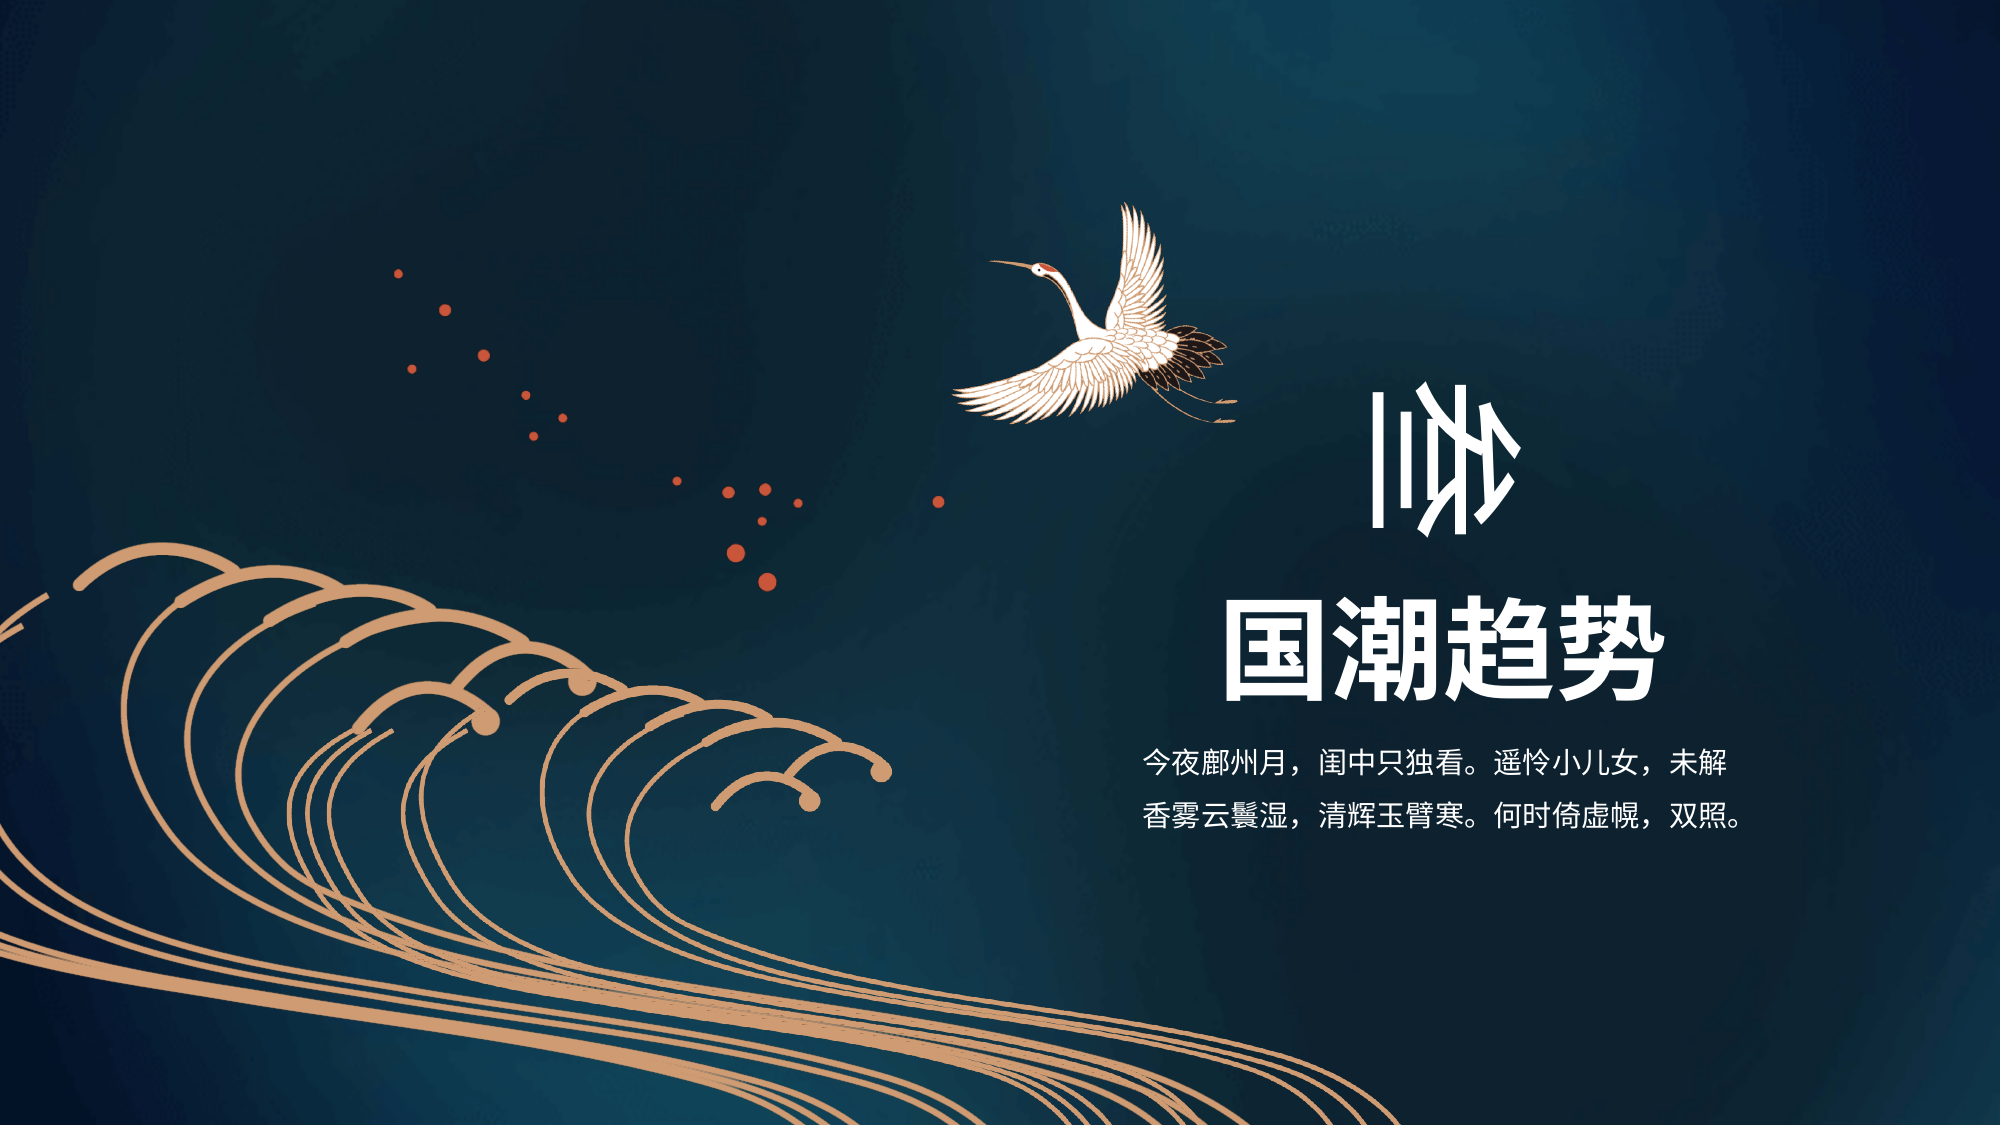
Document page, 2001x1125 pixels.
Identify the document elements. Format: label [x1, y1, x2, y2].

picture [0, 0, 2000, 1125]
text_box [0, 461, 1460, 1125]
